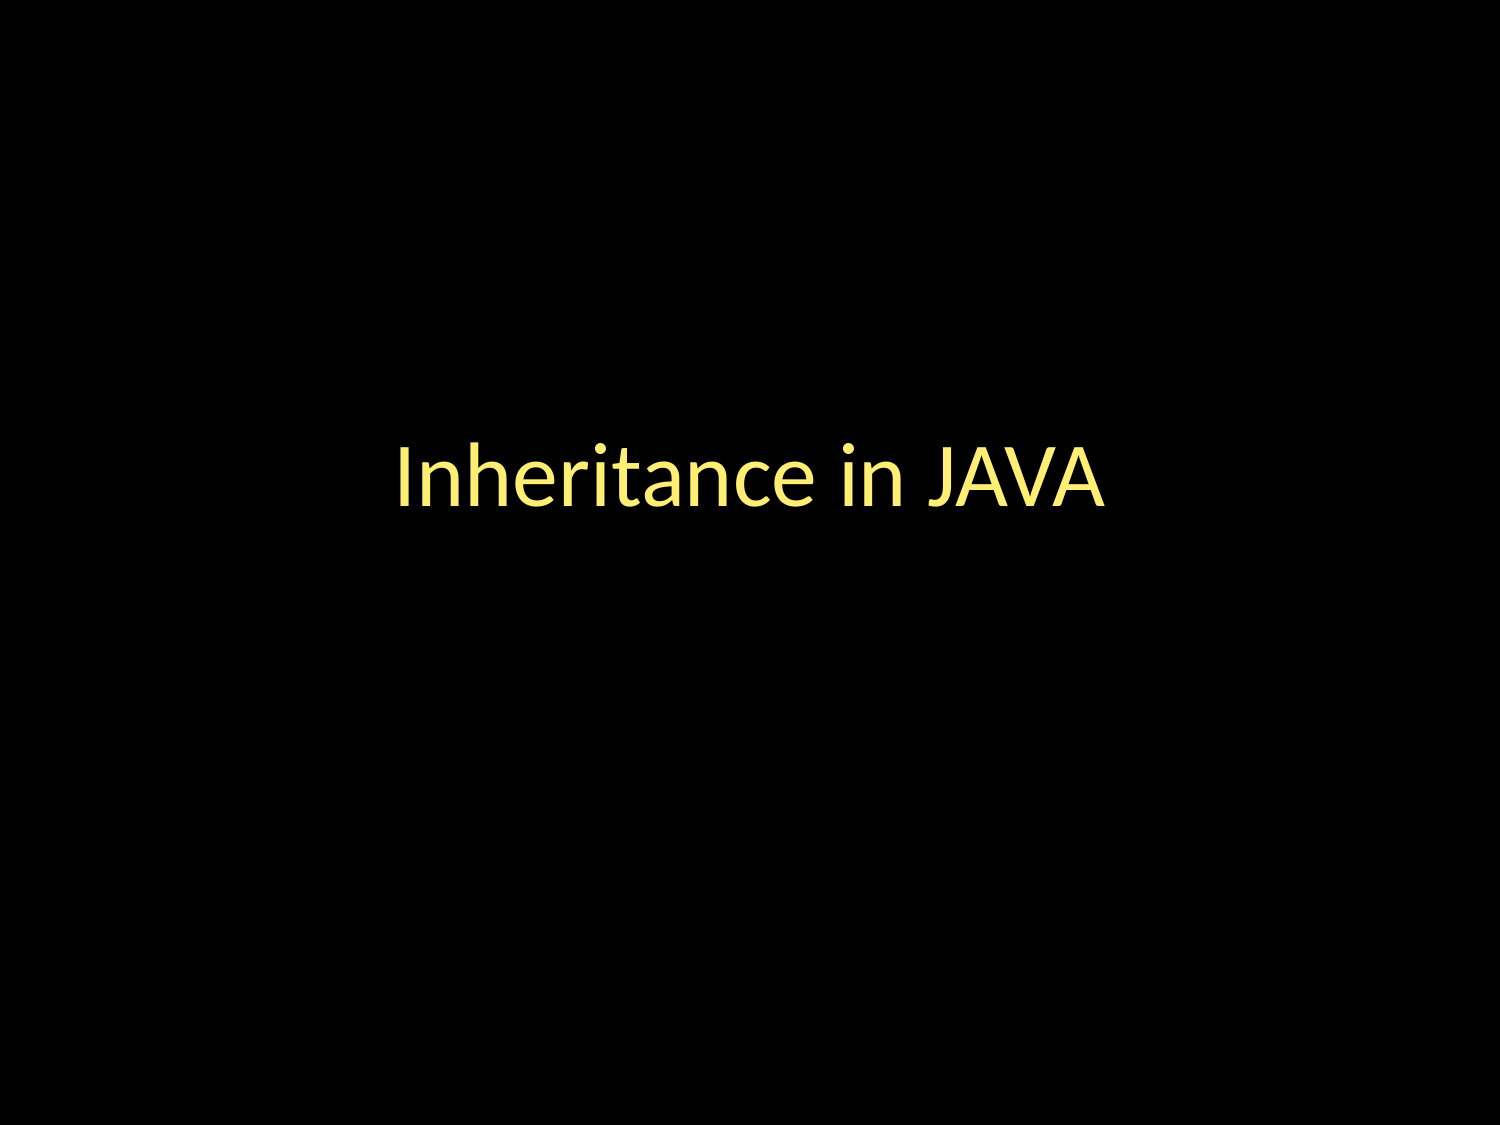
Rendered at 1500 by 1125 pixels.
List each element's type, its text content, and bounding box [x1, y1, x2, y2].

title Inheritance in JAVA [112, 349, 1388, 591]
